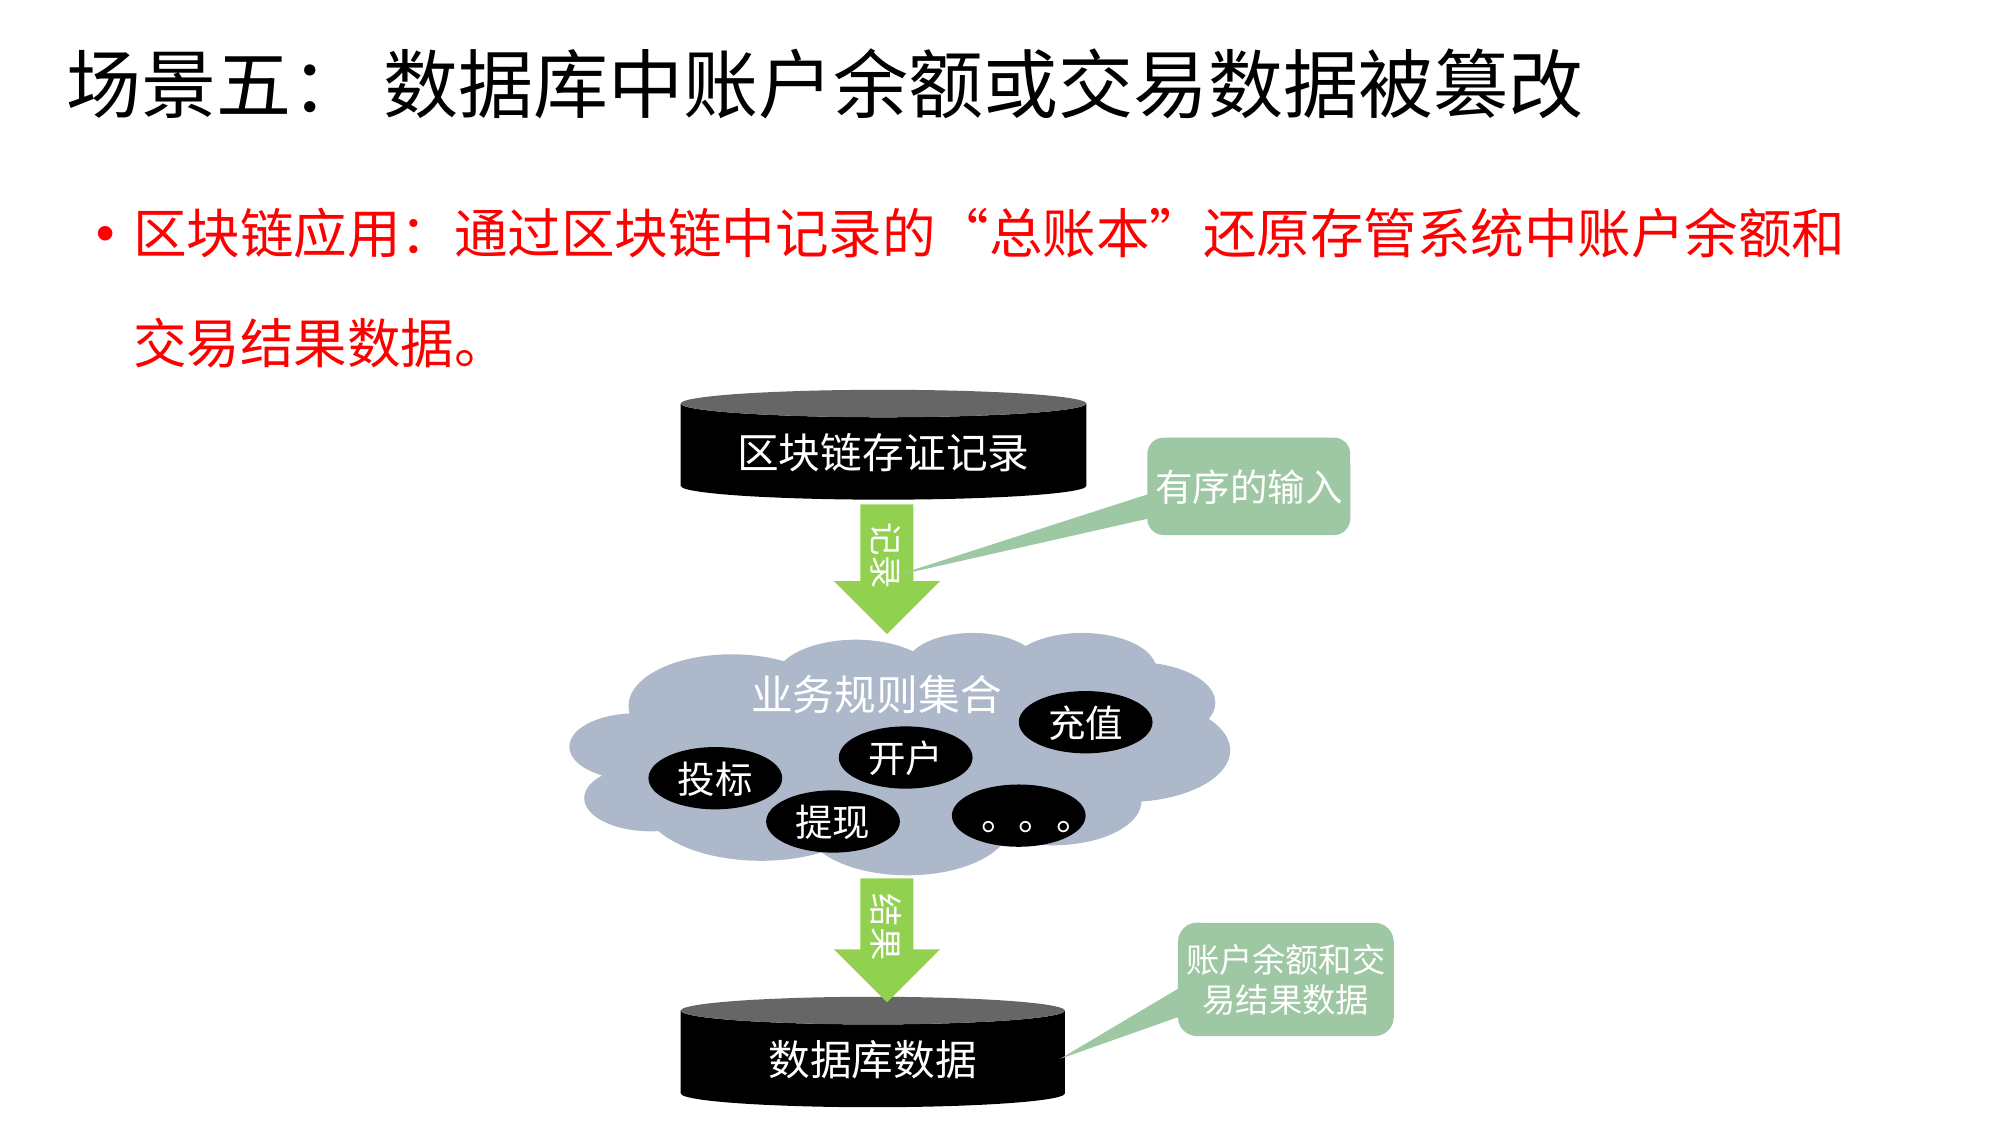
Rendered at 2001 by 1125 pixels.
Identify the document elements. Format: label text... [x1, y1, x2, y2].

text_box 有序的输入 [893, 437, 1351, 577]
text_box 投标 [648, 747, 783, 810]
text_box 业务规则集合 [569, 632, 1231, 876]
text_box 。。。 [951, 784, 1086, 847]
text_box 充值 [1018, 691, 1153, 754]
text_box 账户余额和交易结果数据 [1060, 922, 1394, 1059]
text_box 场景五： 数据库中账户余额或交易数据被篡改 [0, 49, 2000, 127]
text_box 记录 [833, 504, 940, 635]
text_box 区块链存证记录 [680, 389, 1087, 500]
text_box 提现 [766, 790, 900, 853]
text_box 结果 [833, 878, 940, 1003]
text_box 开户 [838, 726, 973, 789]
text_box 区块链应用：通过区块链中记录的“总账本”还原存管系统中账户余额和交易结果数据。 [80, 147, 1888, 382]
text_box 数据库数据 [680, 996, 1065, 1108]
